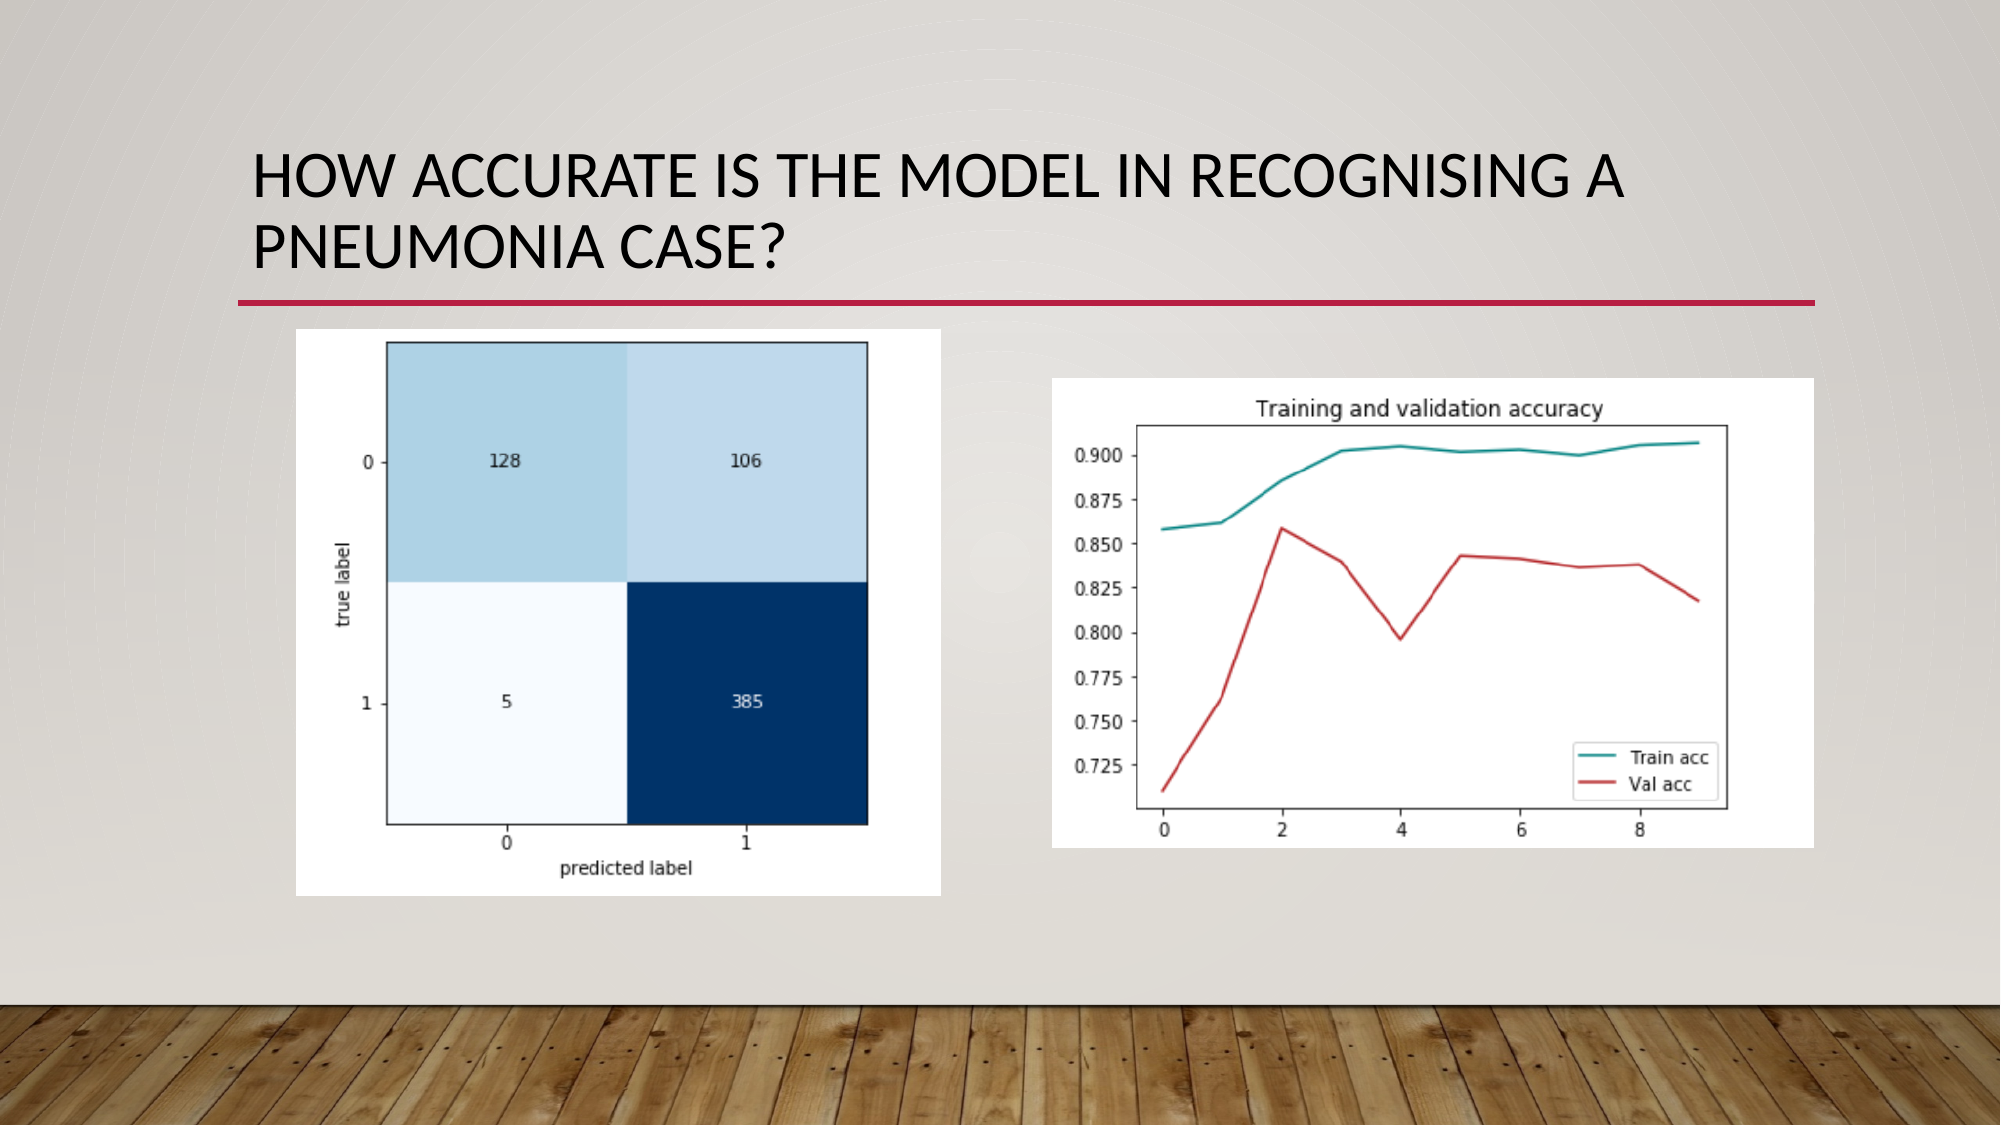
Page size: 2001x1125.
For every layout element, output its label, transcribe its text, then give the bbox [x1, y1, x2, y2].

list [1051, 378, 1815, 848]
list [296, 329, 941, 896]
title How accurate is the model in recognising a pneumonia case? [237, 132, 1814, 306]
picture [0, 1005, 2000, 1125]
